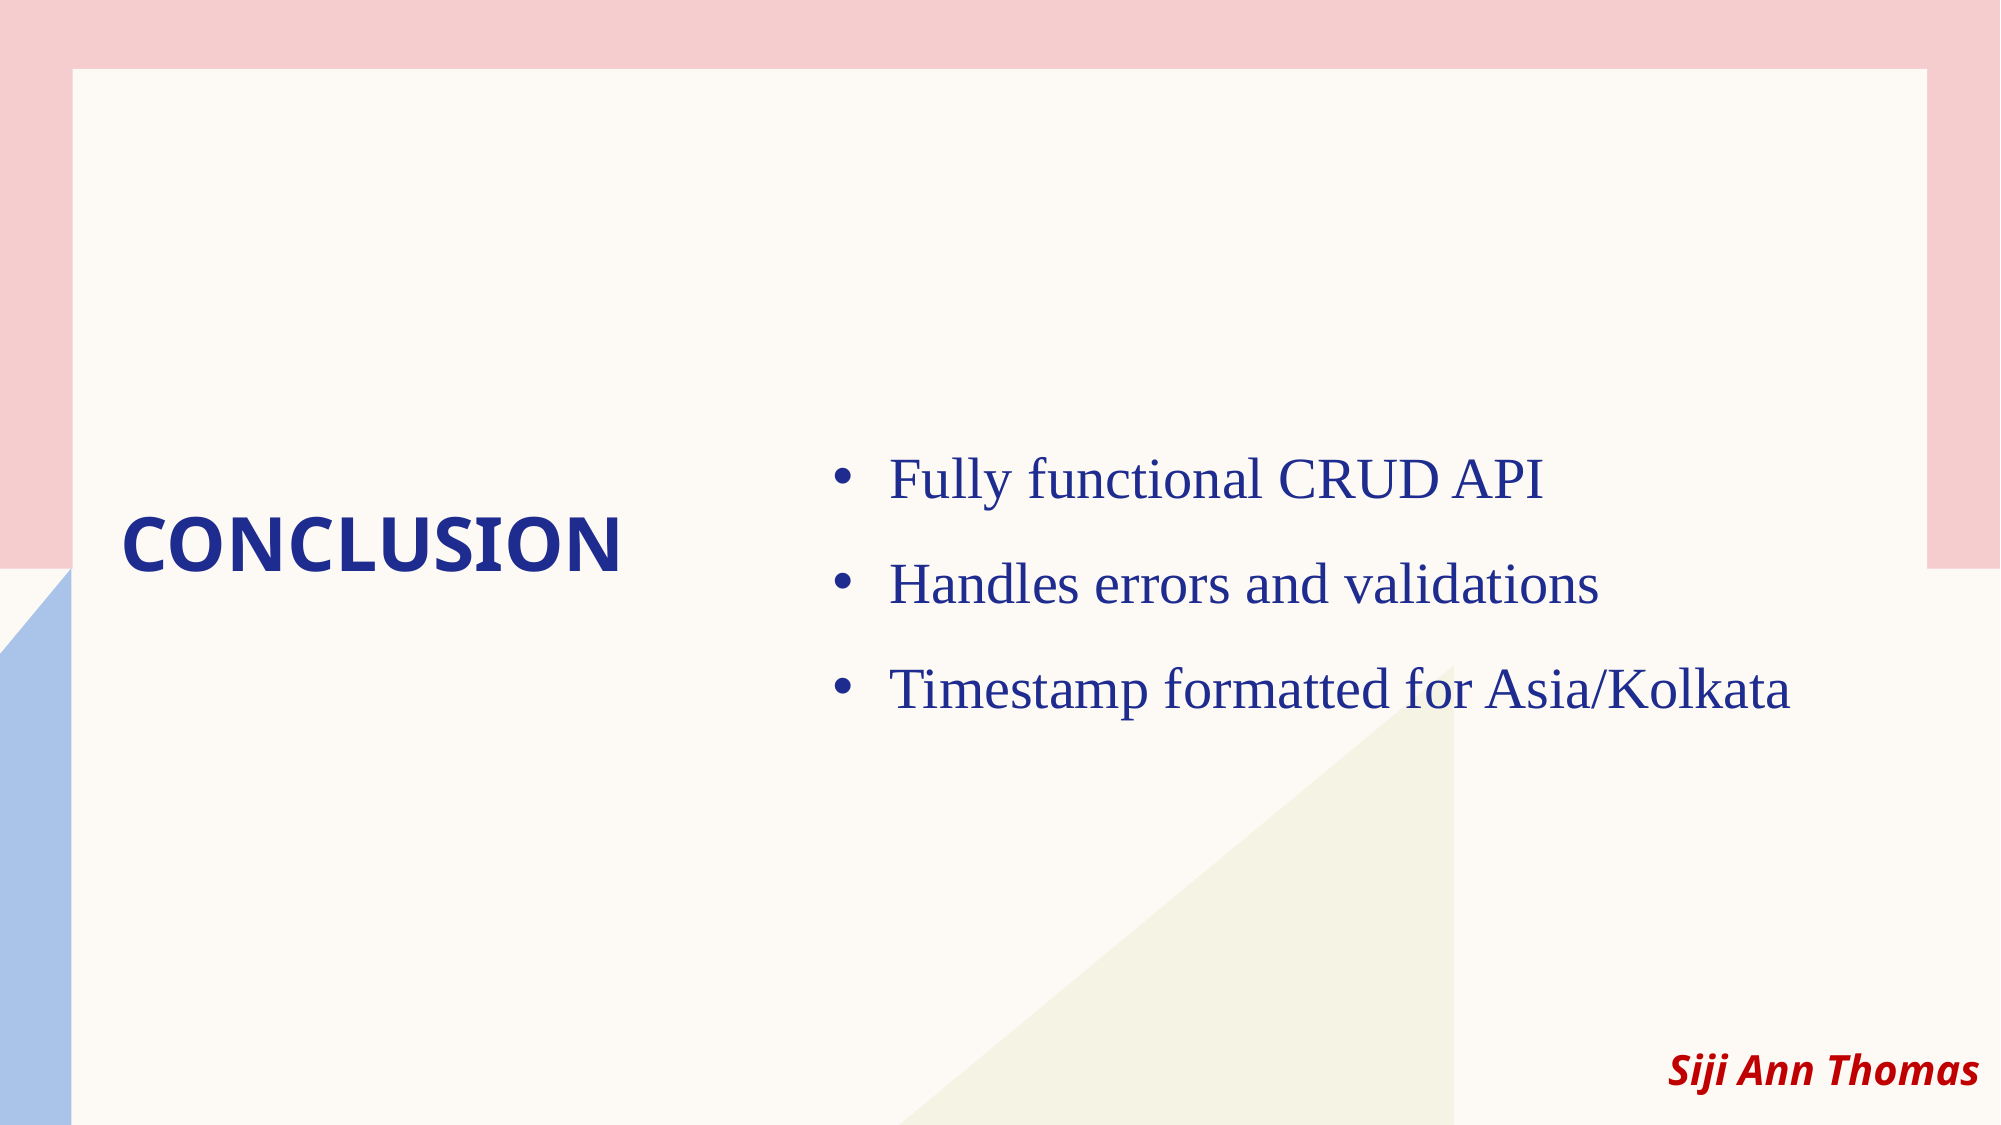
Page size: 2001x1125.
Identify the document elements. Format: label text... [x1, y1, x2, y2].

text_box Fully functional CRUD API Handles errors and validations Timestamp formatted for Asia/Kolkata [817, 397, 1933, 728]
title Conclusion [105, 483, 805, 587]
text_box Siji Ann Thomas [1653, 1036, 2000, 1102]
